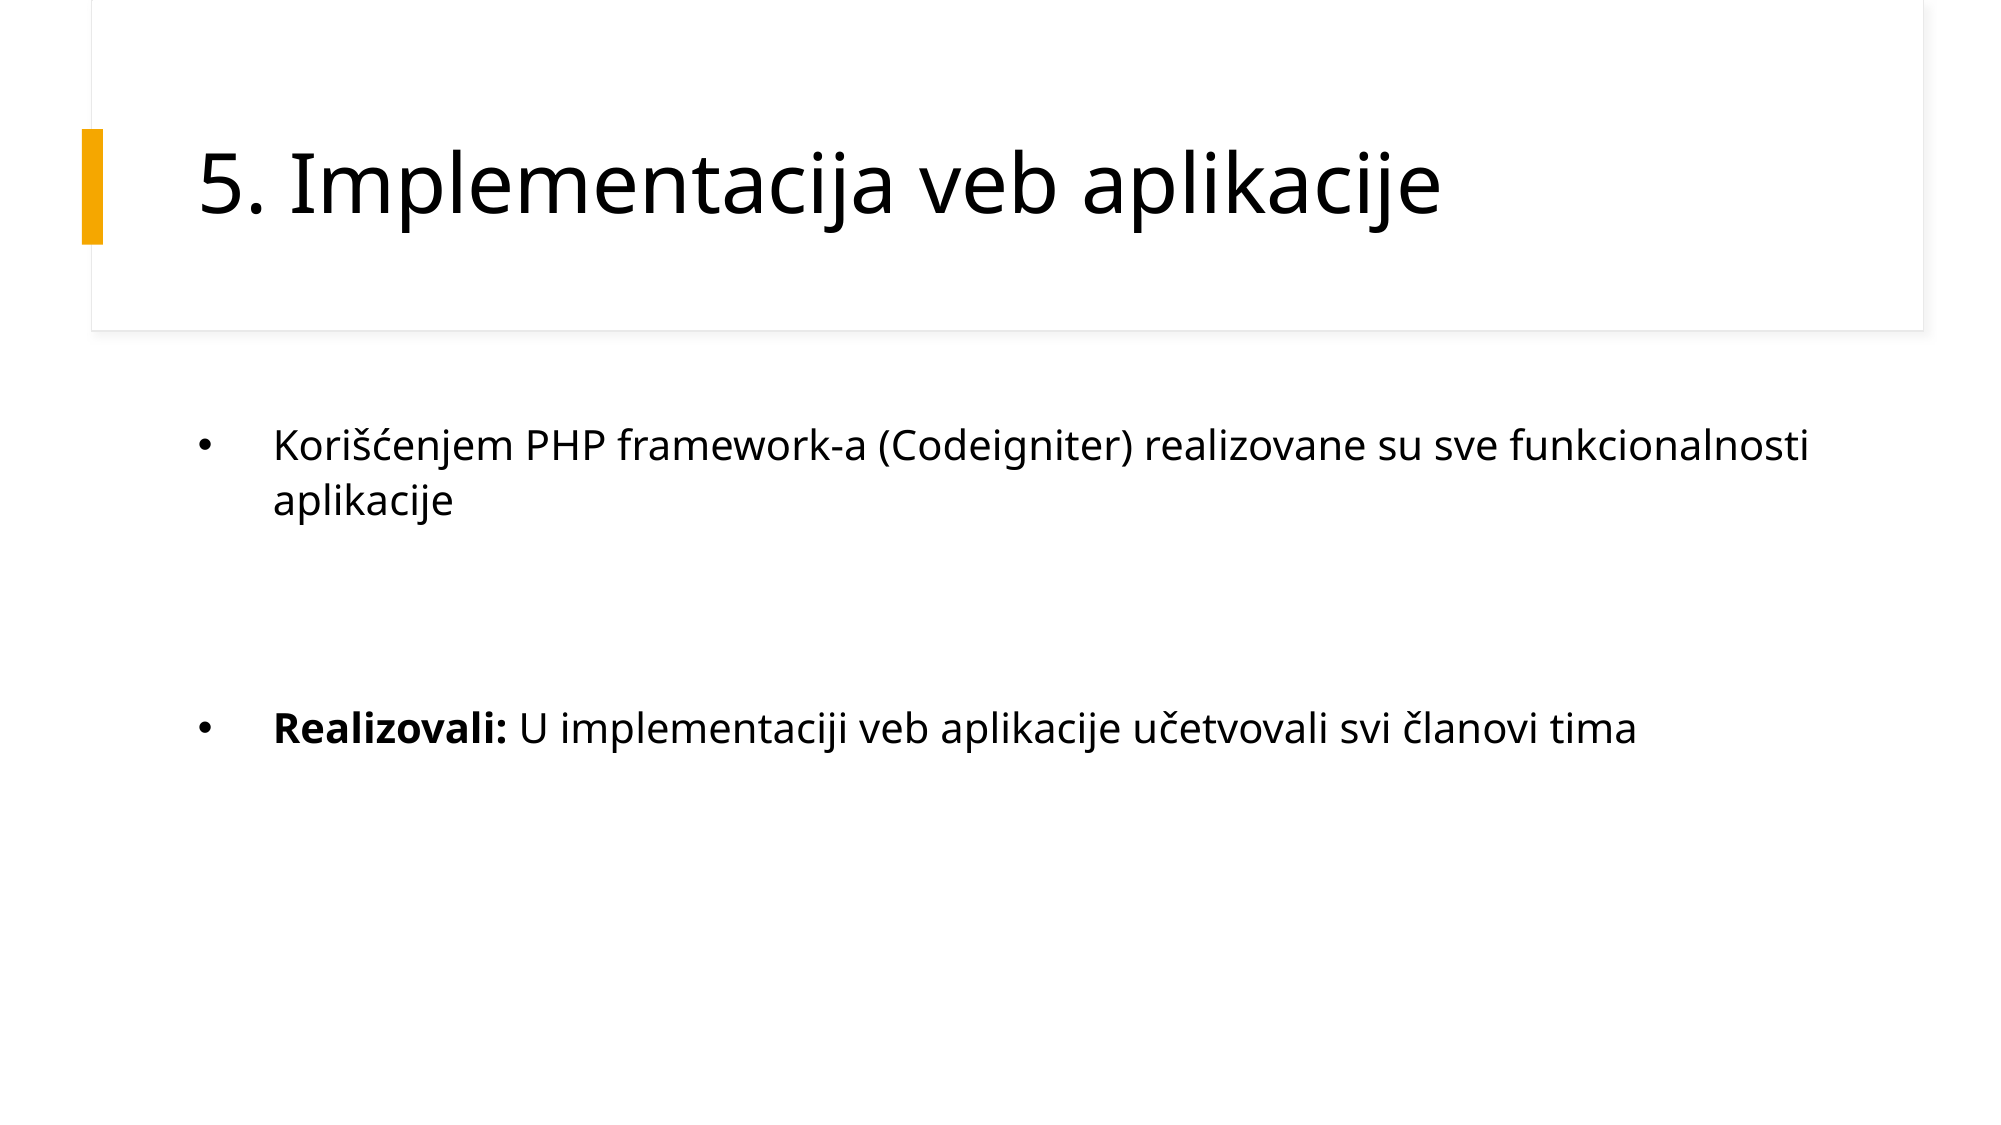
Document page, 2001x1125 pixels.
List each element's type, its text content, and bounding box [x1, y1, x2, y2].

list Korišćenjem PHP framework-a (Codeigniter) realizovane su sve funkcionalnosti aplikacije Realizovali: U implementaciji veb aplikacije učetvovali svi članovi tima [183, 406, 1851, 1013]
title 5. Implementacija veb aplikacije [183, 90, 1851, 284]
